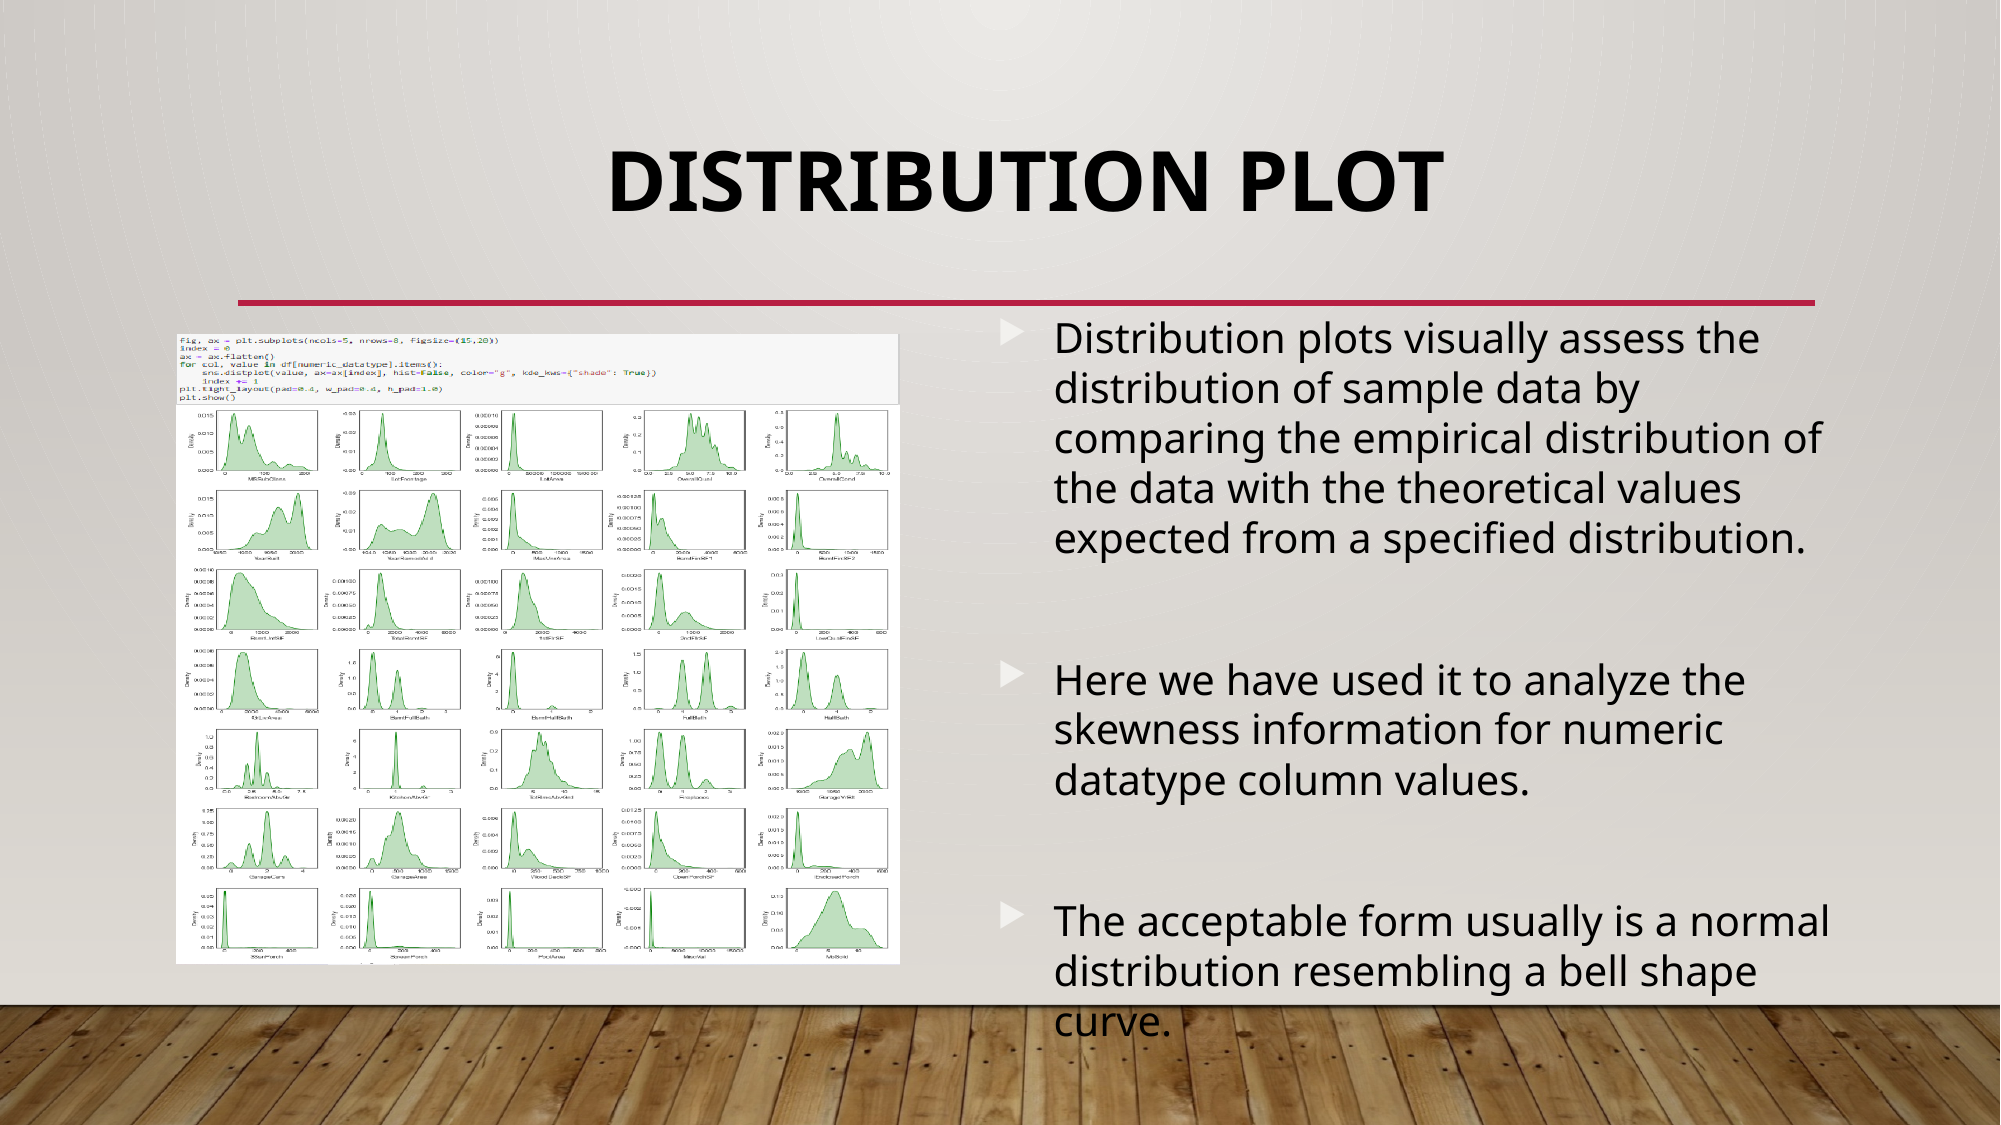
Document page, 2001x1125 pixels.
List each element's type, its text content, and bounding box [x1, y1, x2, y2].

title DISTRIBUTION PLOT [238, 131, 1814, 305]
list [176, 333, 900, 965]
picture [0, 1005, 2000, 1125]
text_box Distribution plots visually assess the distribution of sample data by comparing the empirical distribution of the data with the theoretical values expected from a specified distribution. Here we have used it to analyze the skewness information for numeric datatype column values. The acceptable form usually is a normal distribution resembling a bell shape curve. [982, 304, 1850, 985]
